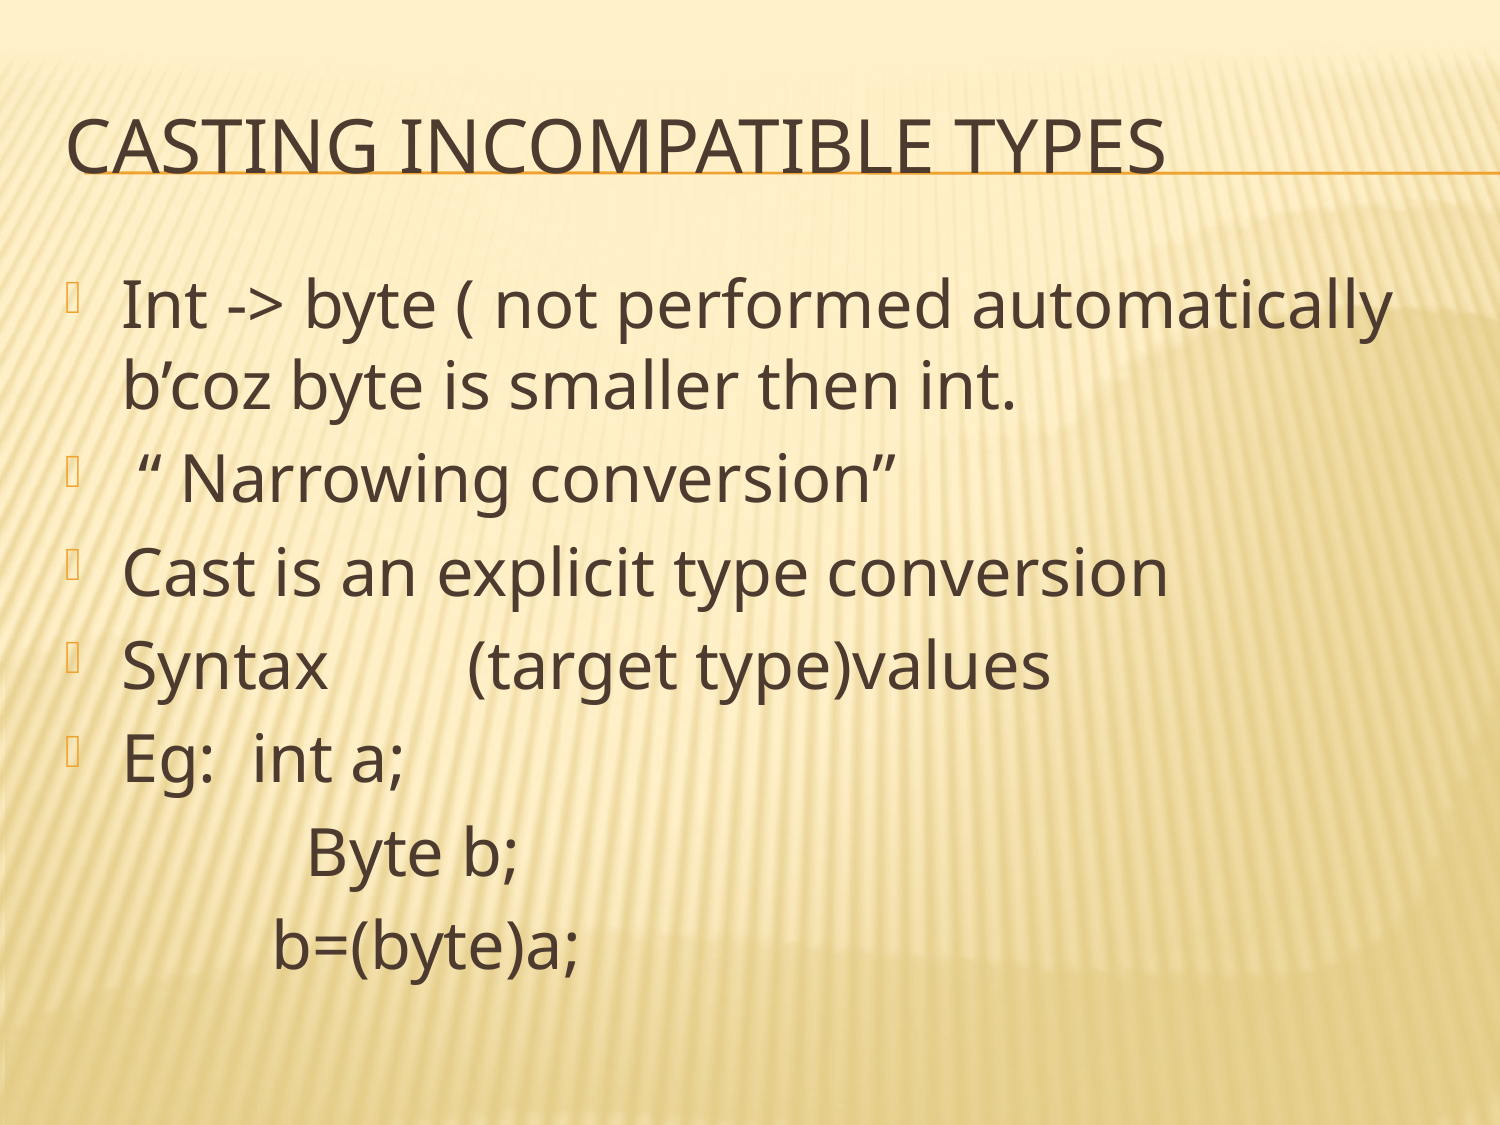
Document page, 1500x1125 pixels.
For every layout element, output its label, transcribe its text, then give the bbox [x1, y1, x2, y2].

title Casting incompatible types [50, 75, 1475, 213]
list Int -> byte ( not performed automatically b’coz byte is smaller then int. “ Narrowing conversion” Cast is an explicit type conversion Syntax (target type)values Eg: int a; Byte b; b=(byte)a; [50, 254, 1475, 1063]
